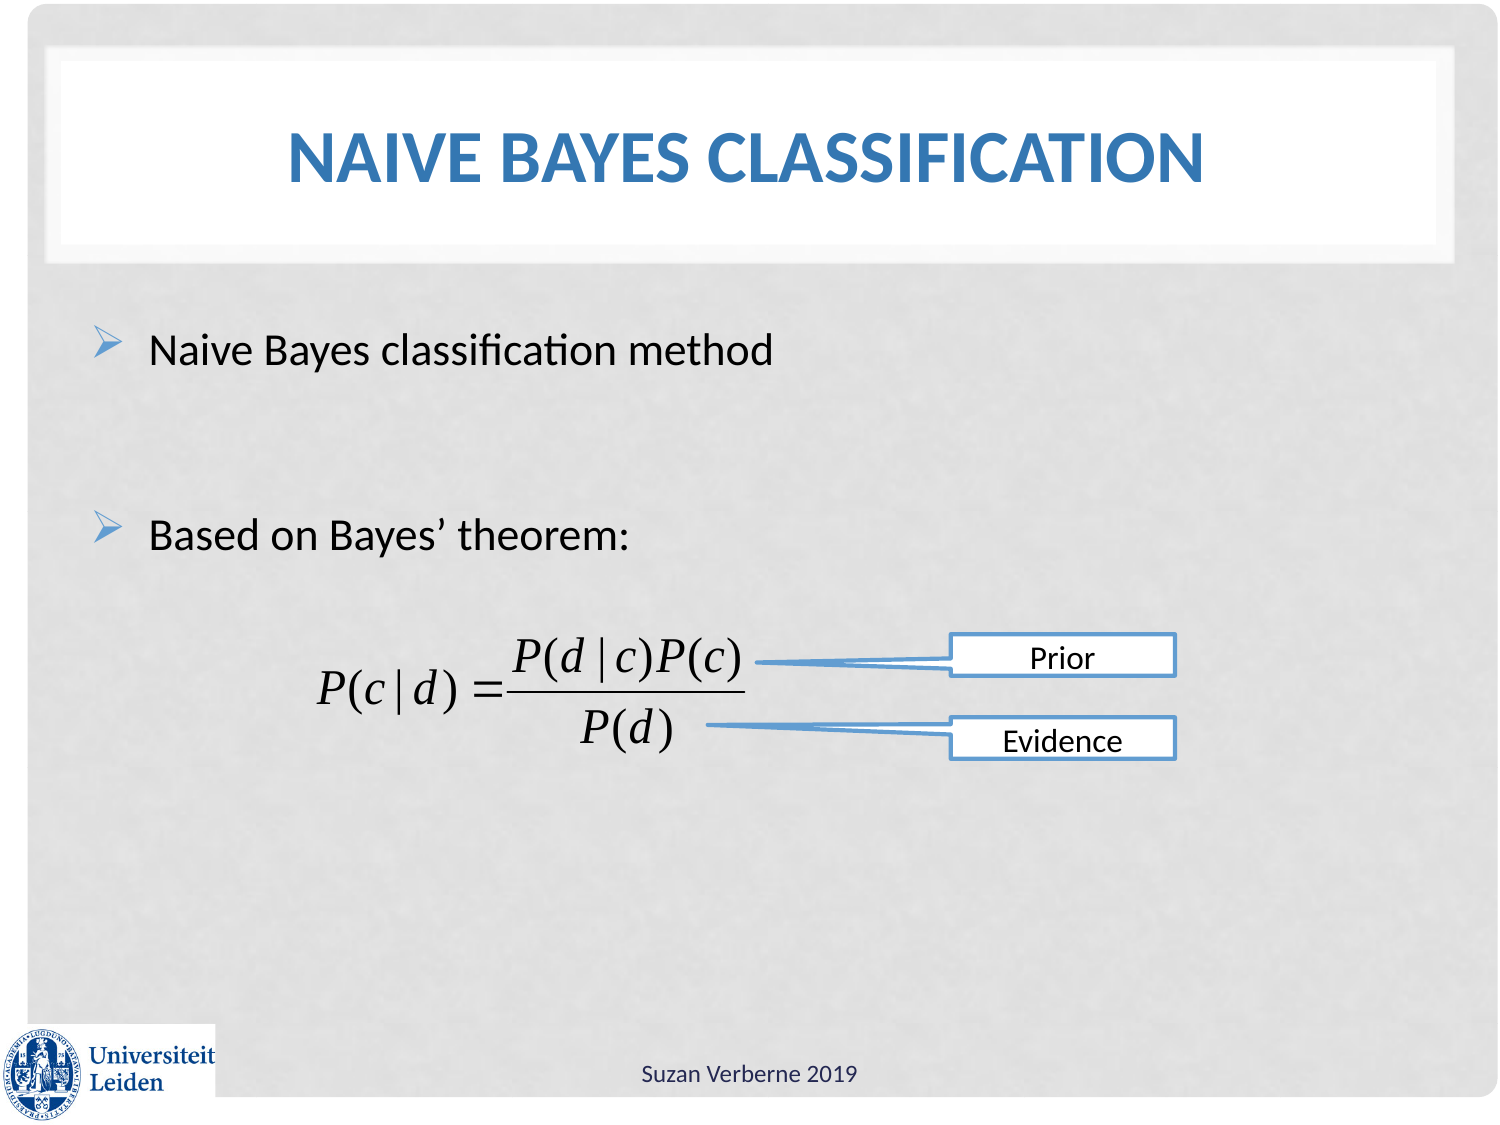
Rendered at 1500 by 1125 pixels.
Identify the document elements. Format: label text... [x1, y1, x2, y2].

title Naive Bayes Classification [69, 66, 1425, 238]
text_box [307, 625, 753, 763]
footer Suzan Verberne 2019 [512, 1042, 988, 1103]
picture [0, 1024, 216, 1125]
text_box Evidence [753, 715, 1178, 761]
text_box Prior [754, 632, 1178, 678]
list Naive Bayes classification method Based on Bayes’ theorem: [75, 312, 1425, 1005]
